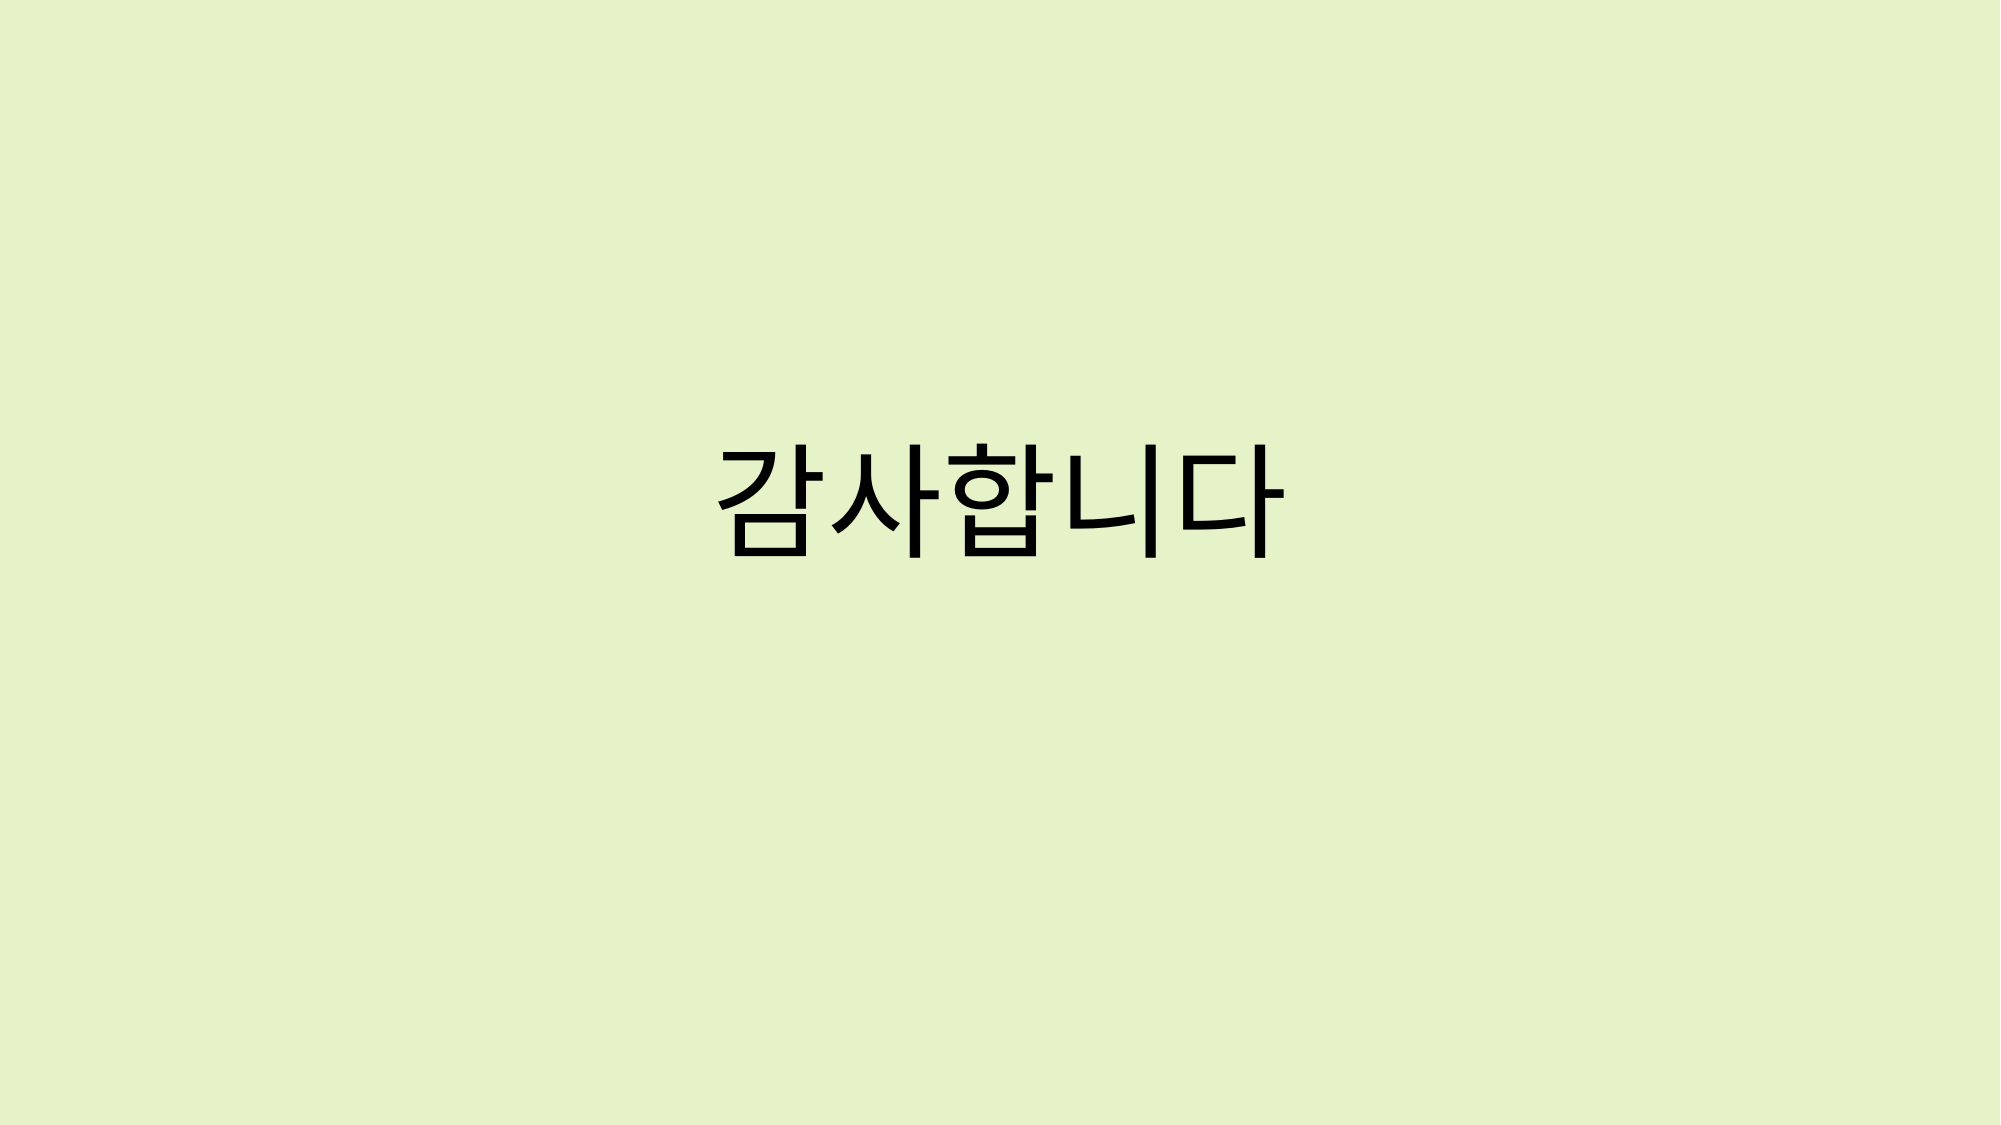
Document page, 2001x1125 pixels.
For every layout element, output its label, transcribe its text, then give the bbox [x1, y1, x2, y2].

title 감사합니다 [0, 311, 2000, 704]
